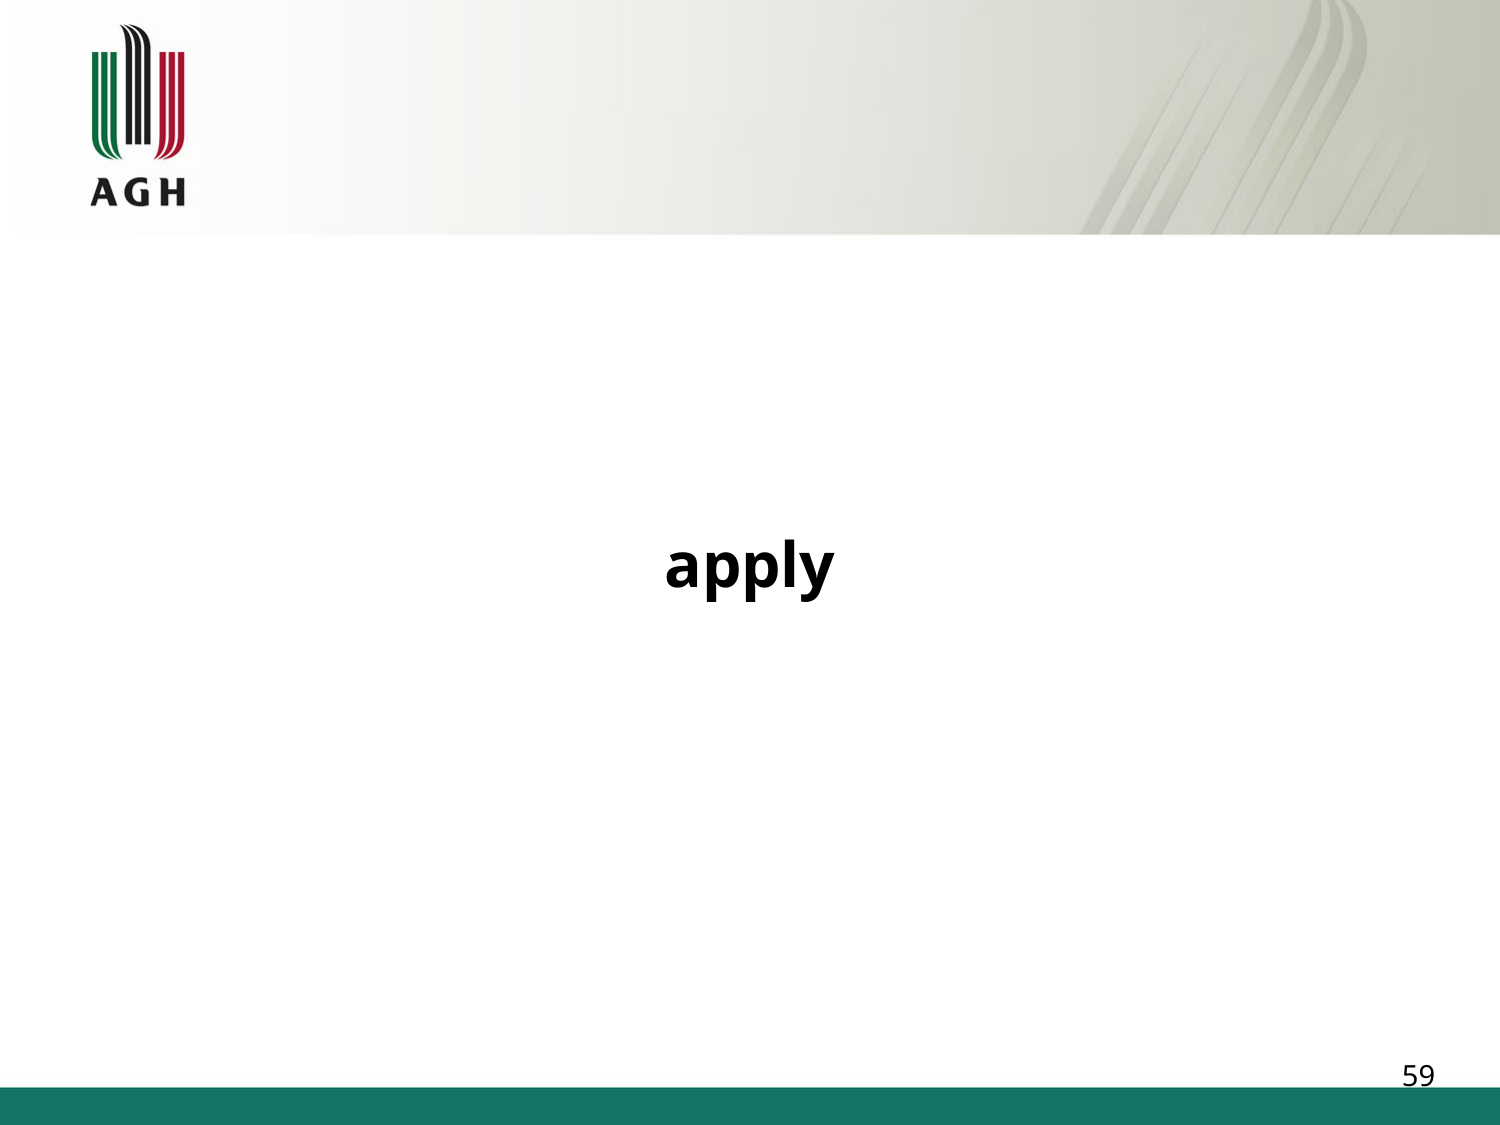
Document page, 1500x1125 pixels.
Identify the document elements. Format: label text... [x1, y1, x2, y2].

title apply [158, 485, 1342, 640]
picture [0, 0, 1500, 1125]
